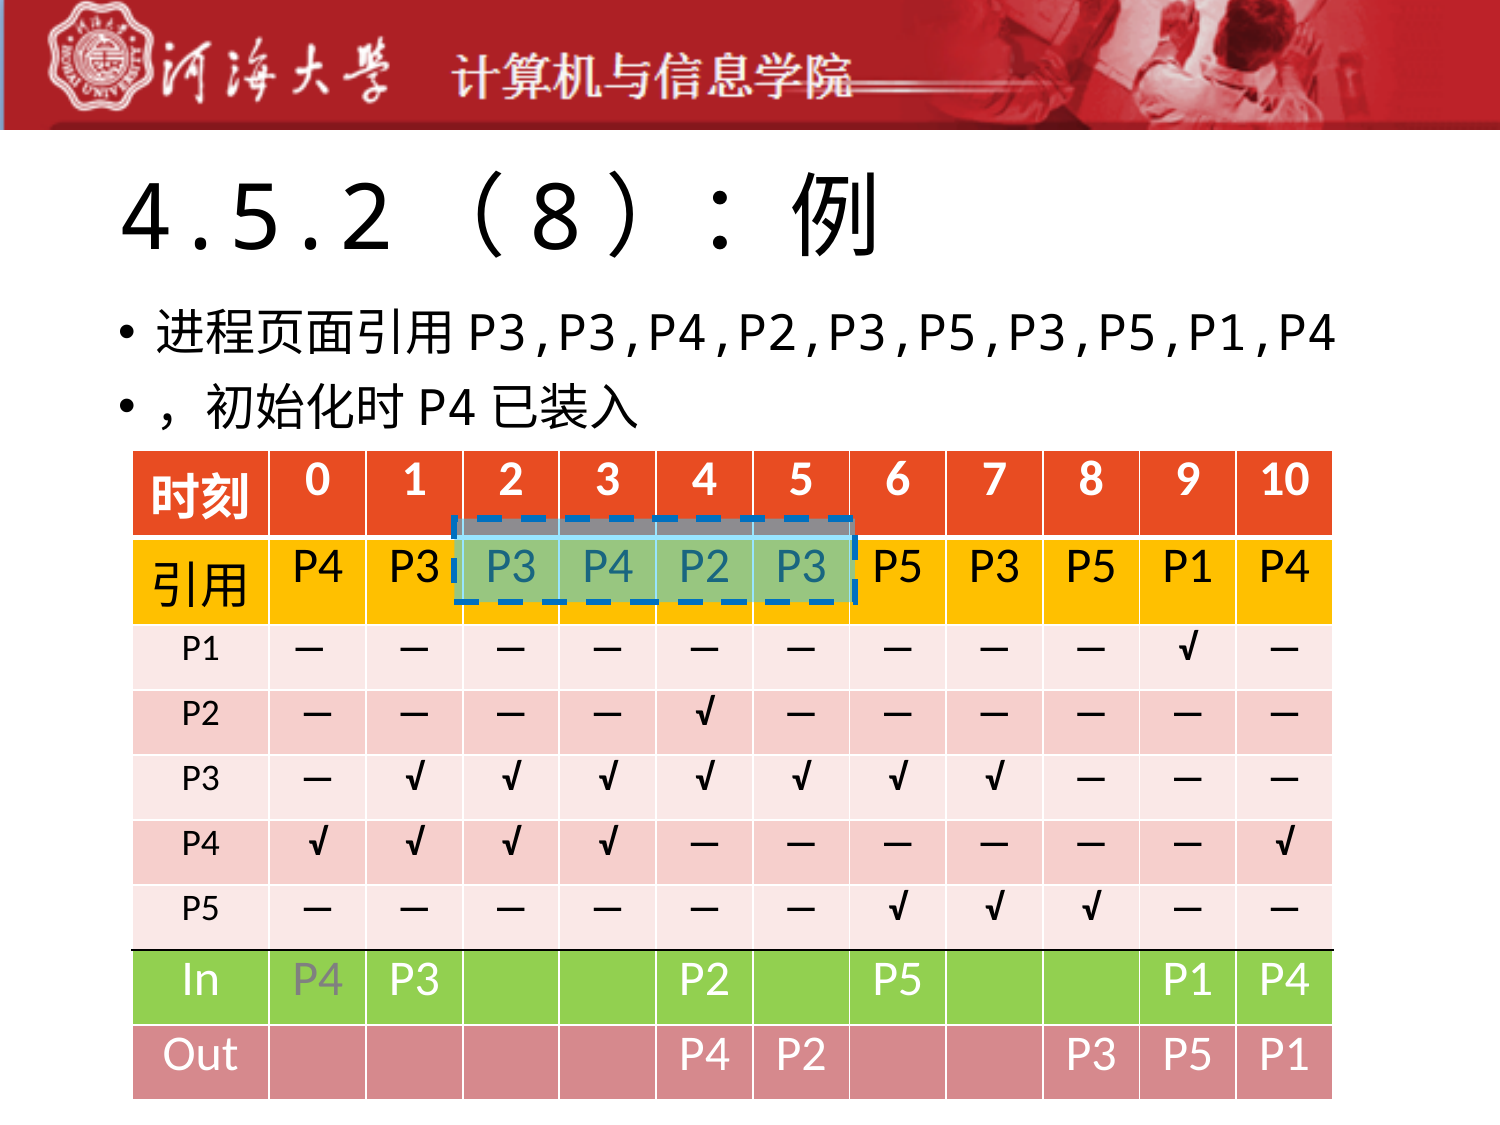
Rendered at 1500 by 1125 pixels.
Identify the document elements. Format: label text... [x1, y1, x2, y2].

table_cell — [270, 886, 365, 949]
table_cell — [657, 821, 752, 884]
table_cell — [1140, 691, 1235, 754]
picture [0, 0, 1500, 130]
text_box [453, 518, 856, 603]
table_cell P4 [133, 821, 268, 884]
table_cell In [133, 951, 268, 1024]
table_header 时刻 [133, 451, 268, 535]
table_header 8 [1044, 451, 1139, 535]
table_cell — [947, 691, 1042, 754]
table_cell — [270, 691, 365, 754]
table_cell P1 [133, 626, 268, 689]
table_cell √ [270, 821, 365, 884]
table_cell [560, 1026, 655, 1099]
table_cell — [560, 886, 655, 949]
table_cell [367, 1026, 462, 1099]
table_cell P2 [754, 1026, 849, 1099]
table_cell — [1237, 886, 1332, 949]
table_cell √ [1044, 886, 1139, 949]
table_cell P3 [367, 951, 462, 1024]
table_cell — [464, 886, 558, 949]
table_cell [464, 1026, 558, 1099]
table_cell P4 [1237, 540, 1332, 624]
table_cell √ [464, 756, 558, 819]
table_cell — [367, 886, 462, 949]
table_cell — [1140, 821, 1235, 884]
table_cell — [1044, 626, 1139, 689]
table_header 9 [1140, 451, 1235, 535]
table_cell P3 [464, 603, 558, 624]
table_cell P4 [560, 603, 655, 624]
table_cell Out [133, 1026, 268, 1099]
table_header 6 [850, 451, 945, 535]
table_cell — [464, 691, 558, 754]
table_cell P1 [1140, 540, 1235, 624]
table_cell 引用 [133, 540, 268, 624]
table_cell — [270, 756, 365, 819]
table_cell — [754, 691, 849, 754]
table_cell P5 [1044, 540, 1139, 624]
table_cell — [947, 821, 1042, 884]
table_cell — [754, 626, 849, 689]
table_cell P2 [657, 951, 752, 1024]
table_cell P3 [133, 756, 268, 819]
table_cell [270, 1026, 365, 1099]
table_cell P4 [270, 951, 365, 1024]
table_cell P5 [133, 886, 268, 949]
table_cell — [464, 626, 558, 689]
table_cell P3 [754, 603, 849, 624]
table_cell — [657, 886, 752, 949]
table_header 7 [947, 451, 1042, 535]
table_header 4 [657, 451, 752, 518]
table_cell P3 [367, 540, 462, 624]
table_cell √ [464, 821, 558, 884]
table_cell — [1237, 756, 1332, 819]
table_cell √ [947, 756, 1042, 819]
table_cell — [850, 691, 945, 754]
table_cell [1044, 951, 1139, 1024]
table_cell √ [657, 691, 752, 754]
table_cell — [270, 626, 365, 689]
table_cell √ [657, 756, 752, 819]
table_cell — [1044, 756, 1139, 819]
table_cell — [1237, 626, 1332, 689]
table_cell — [1044, 691, 1139, 754]
table_cell [947, 1026, 1042, 1099]
table_cell — [850, 626, 945, 689]
table_cell P5 [850, 540, 945, 624]
table_cell [464, 951, 558, 1024]
table_cell P5 [850, 951, 945, 1024]
table_cell √ [367, 821, 462, 884]
table_cell √ [1237, 821, 1332, 884]
table_cell P1 [1140, 951, 1235, 1024]
table_cell √ [850, 756, 945, 819]
table_cell — [1237, 691, 1332, 754]
table_cell [754, 951, 849, 1024]
title 4.5.2（8）：例 [103, 59, 1397, 278]
table_cell √ [367, 756, 462, 819]
table_cell — [1140, 886, 1235, 949]
table_cell √ [947, 886, 1042, 949]
table_cell — [1044, 821, 1139, 884]
table_cell √ [560, 756, 655, 819]
table_header 2 [464, 451, 558, 518]
table_cell P4 [270, 540, 365, 624]
table_cell P1 [1237, 1026, 1332, 1099]
table_cell — [754, 821, 849, 884]
table_cell — [657, 626, 752, 689]
table_cell P2 [133, 691, 268, 754]
table_cell P3 [1044, 1026, 1139, 1099]
table_header 1 [367, 451, 462, 535]
table_cell [850, 1026, 945, 1099]
table_cell P4 [657, 1026, 752, 1099]
table_cell [560, 951, 655, 1024]
table_cell — [754, 886, 849, 949]
table_cell P3 [947, 540, 1042, 624]
table_cell P5 [1140, 1026, 1235, 1099]
table_cell [947, 951, 1042, 1024]
table_cell — [947, 626, 1042, 689]
table_cell √ [850, 886, 945, 949]
table_cell — [367, 626, 462, 689]
table_cell P2 [657, 603, 752, 624]
table_header 0 [270, 451, 365, 535]
table_cell — [560, 626, 655, 689]
table_header 5 [754, 451, 849, 518]
table_header 3 [560, 451, 655, 518]
table_cell — [560, 691, 655, 754]
table_cell — [1140, 756, 1235, 819]
table_cell — [850, 821, 945, 884]
table_cell — [367, 691, 462, 754]
table_cell √ [560, 821, 655, 884]
table_cell √ [754, 756, 849, 819]
table_header 10 [1237, 451, 1332, 535]
table_cell P4 [1237, 951, 1332, 1024]
table_cell √ [1140, 626, 1235, 689]
